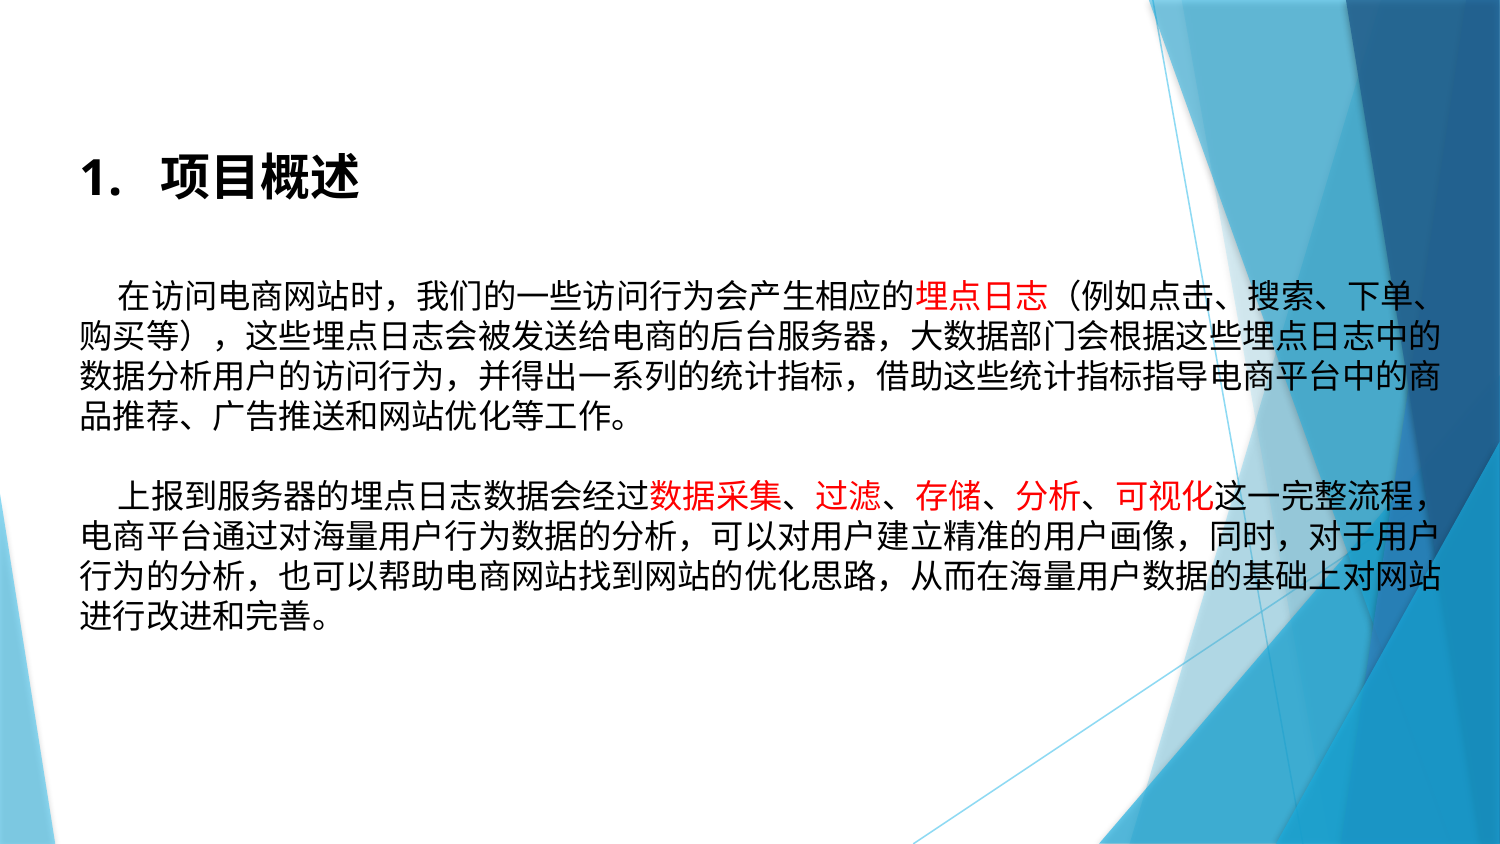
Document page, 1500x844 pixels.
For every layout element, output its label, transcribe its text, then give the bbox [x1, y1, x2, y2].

text_box 在访问电商网站时，我们的一些访问行为会产生相应的埋点日志（例如点击、搜索、下单、购买等），这些埋点日志会被发送给电商的后台服务器，大数据部门会根据这些埋点日志中的数据分析用户的访问行为，并得出一系列的统计指标，借助这些统计指标指导电商平台中的商品推荐、广告推送和网站优化等工作。 上报到服务器的埋点日志数据会经过数据采集、过滤、存储、分析、可视化这一完整流程，电商平台通过对海量用户行为数据的分析，可以对用户建立精准的用户画像，同时，对于用户行为的分析，也可以帮助电商网站找到网站的优化思路，从而在海量用户数据的基础上对网站进行改进和完善。 [64, 268, 1459, 643]
text_box 1. 项目概述 [64, 138, 656, 214]
